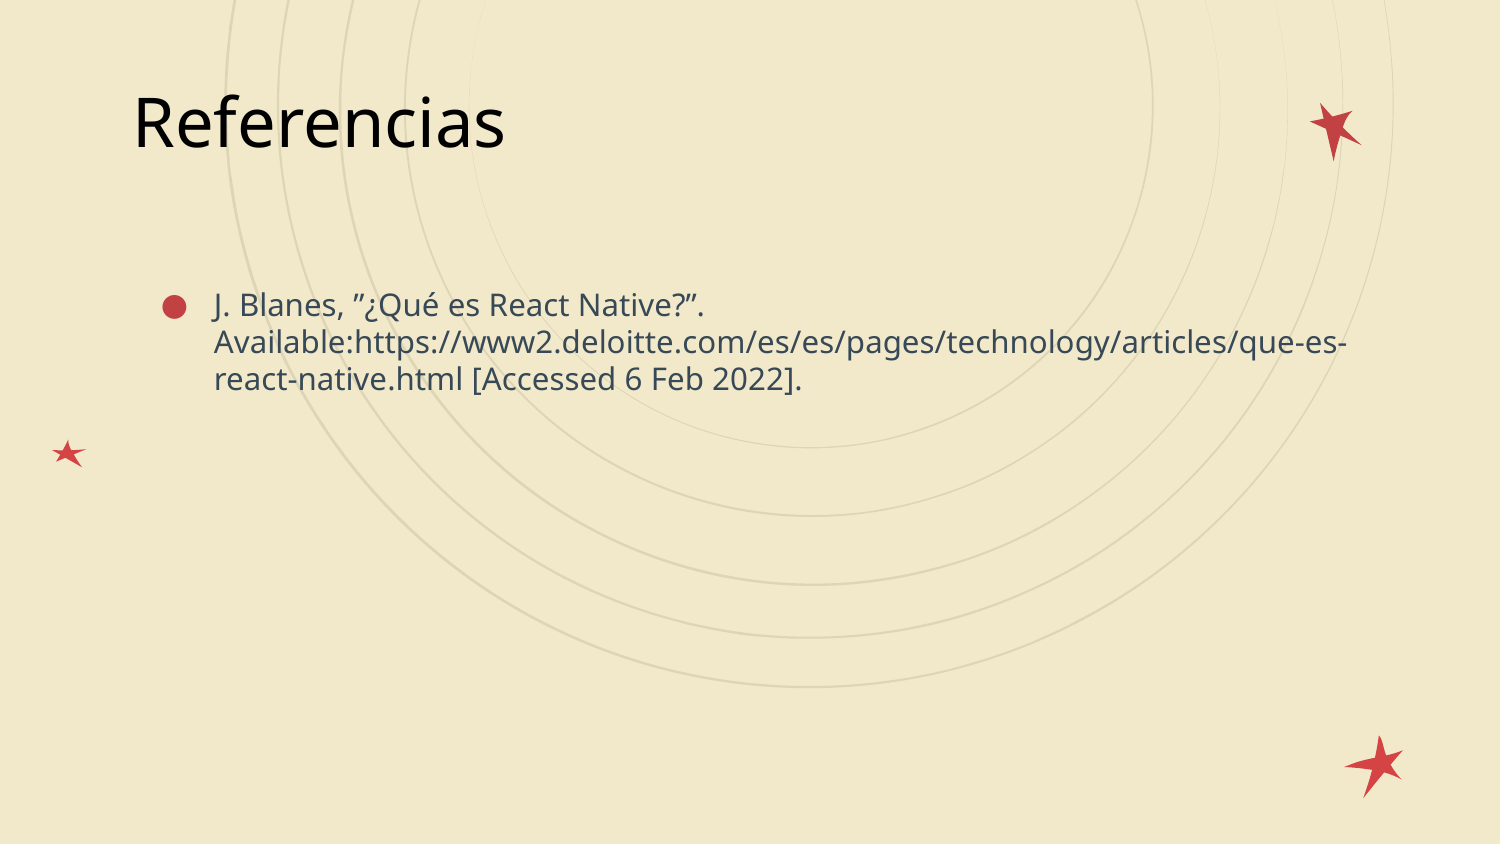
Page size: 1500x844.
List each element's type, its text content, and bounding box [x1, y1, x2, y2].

text_box J. Blanes, ”¿Qué es React Native?”. Available:https://www2.deloitte.com/es/es/pages/technology/articles/que-es-react-native.html [Accessed 6 Feb 2022]. [123, 197, 1390, 738]
title Referencias [117, 72, 1383, 168]
